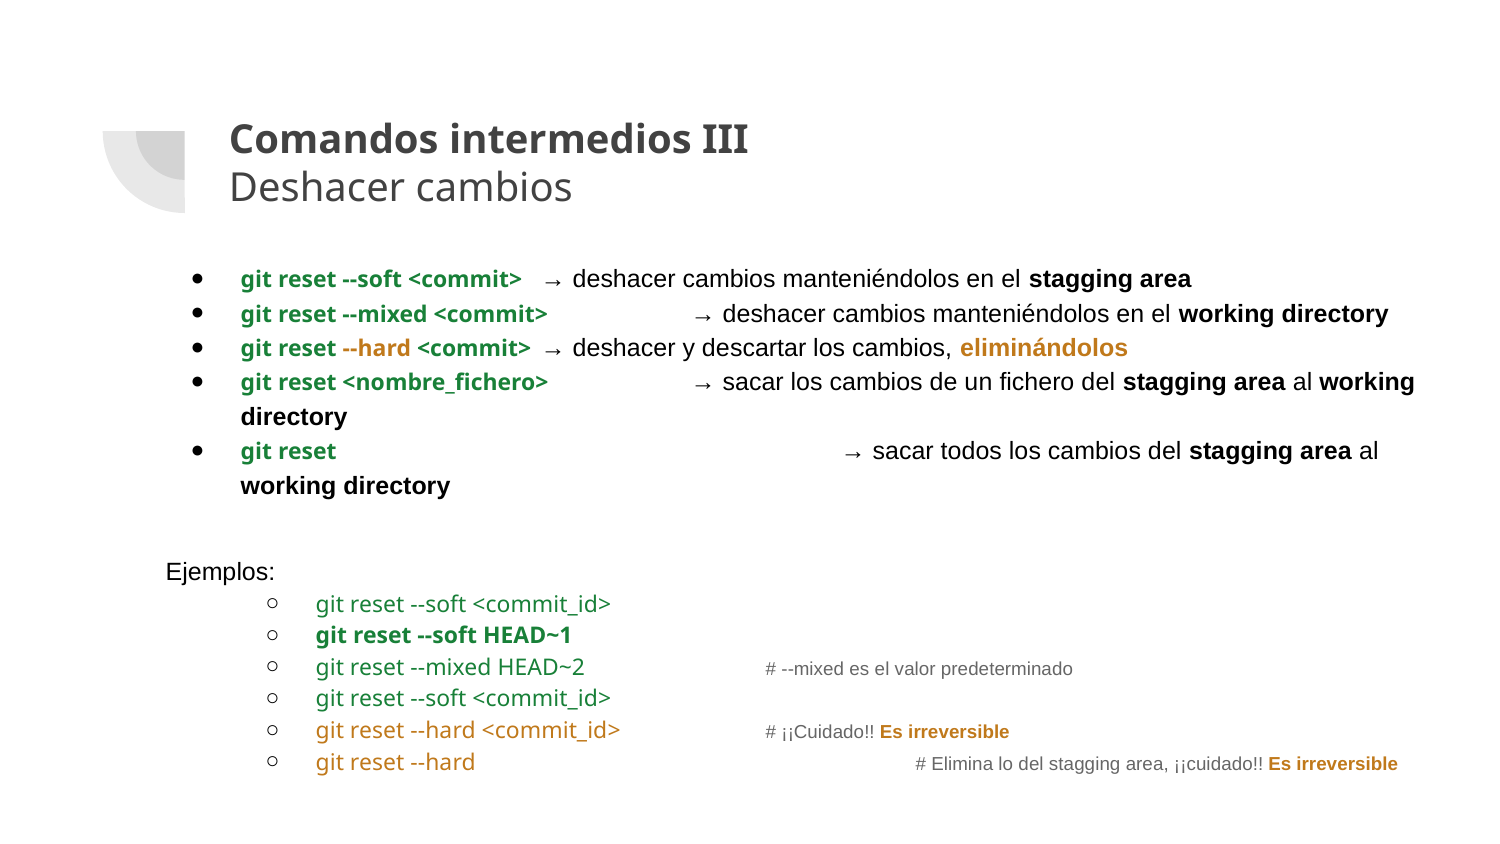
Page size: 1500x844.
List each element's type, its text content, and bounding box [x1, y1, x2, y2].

list git reset --soft <commit> → deshacer cambios manteniéndolos en el stagging area git reset --mixed <commit> → deshacer cambios manteniéndolos en el working directory git reset --hard <commit> → deshacer y descartar los cambios, eliminándolos git reset <nombre_fichero> → sacar los cambios de un fichero del stagging area al working directory git reset → sacar todos los cambios del stagging area al working directory Ejemplos: git reset --soft <commit_id> git reset --soft HEAD~1 git reset --mixed HEAD~2 # --mixed es el valor predeterminado git reset --soft <commit_id> git reset --hard <commit_id> # ¡¡Cuidado!! Es irreversible git reset --hard # Elimina lo del stagging area, ¡¡cuidado!! Es irreversible [150, 243, 1486, 787]
title Comandos intermedios III Deshacer cambios [213, 98, 1368, 243]
